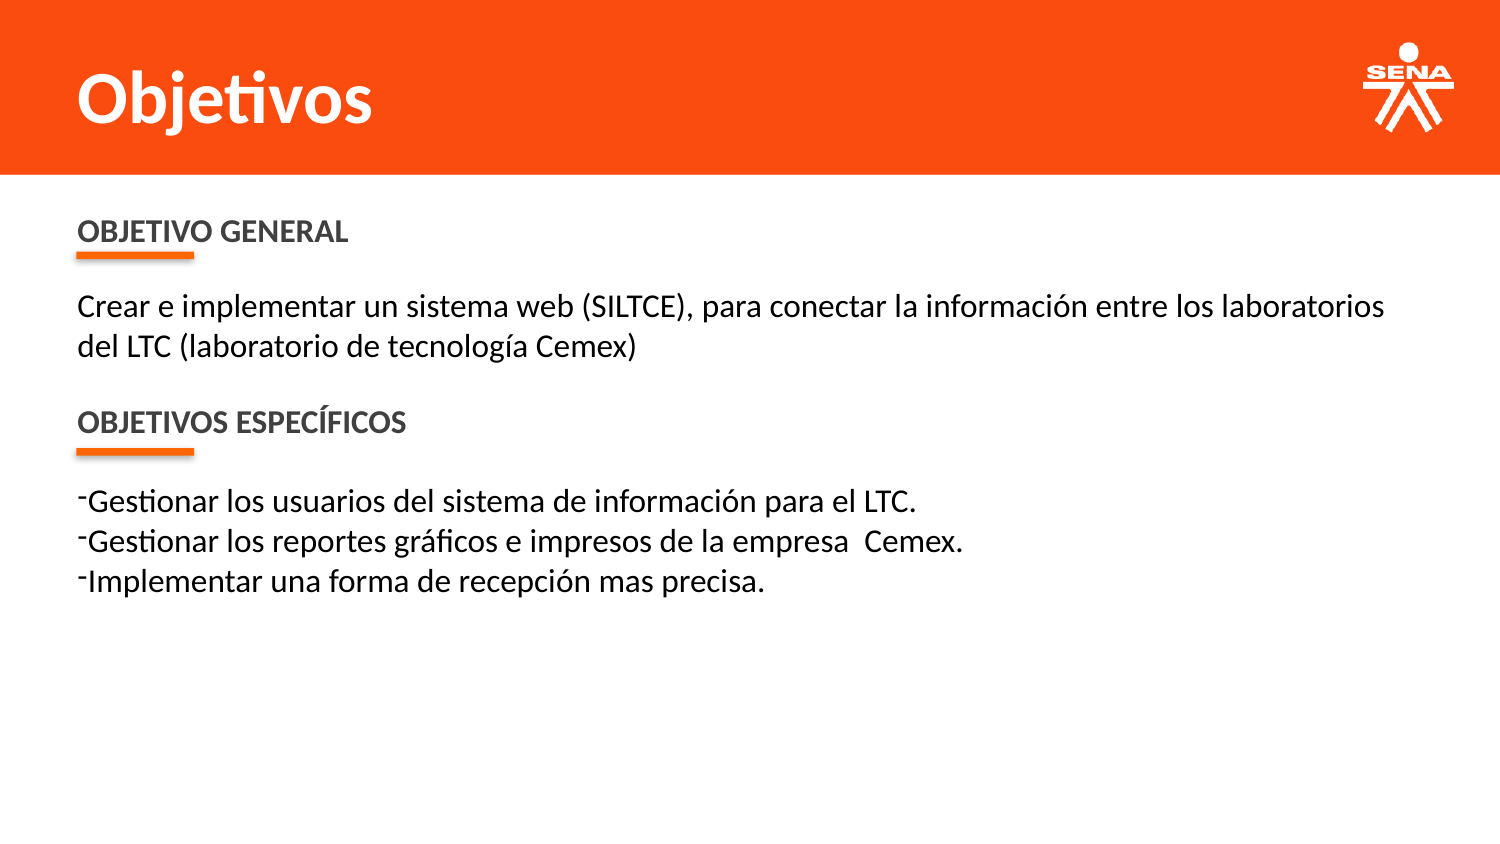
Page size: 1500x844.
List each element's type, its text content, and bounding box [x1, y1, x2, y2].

text_box [1346, 31, 1470, 144]
picture [0, 0, 1500, 844]
text_box Objetivos [62, 40, 455, 146]
text_box [76, 251, 195, 260]
text_box Crear e implementar un sistema web (SILTCE), para conectar la información entre los laboratorios del LTC (laboratorio de tecnología Cemex) [62, 276, 1433, 417]
text_box OBJETIVOS ESPECÍFICOS Gestionar los usuarios del sistema de información para el LTC. Gestionar los reportes gráficos e impresos de la empresa Cemex. Implementar una forma de recepción mas precisa. [62, 417, 1433, 647]
text_box OBJETIVO GENERAL [62, 202, 1433, 257]
text_box [76, 447, 195, 456]
